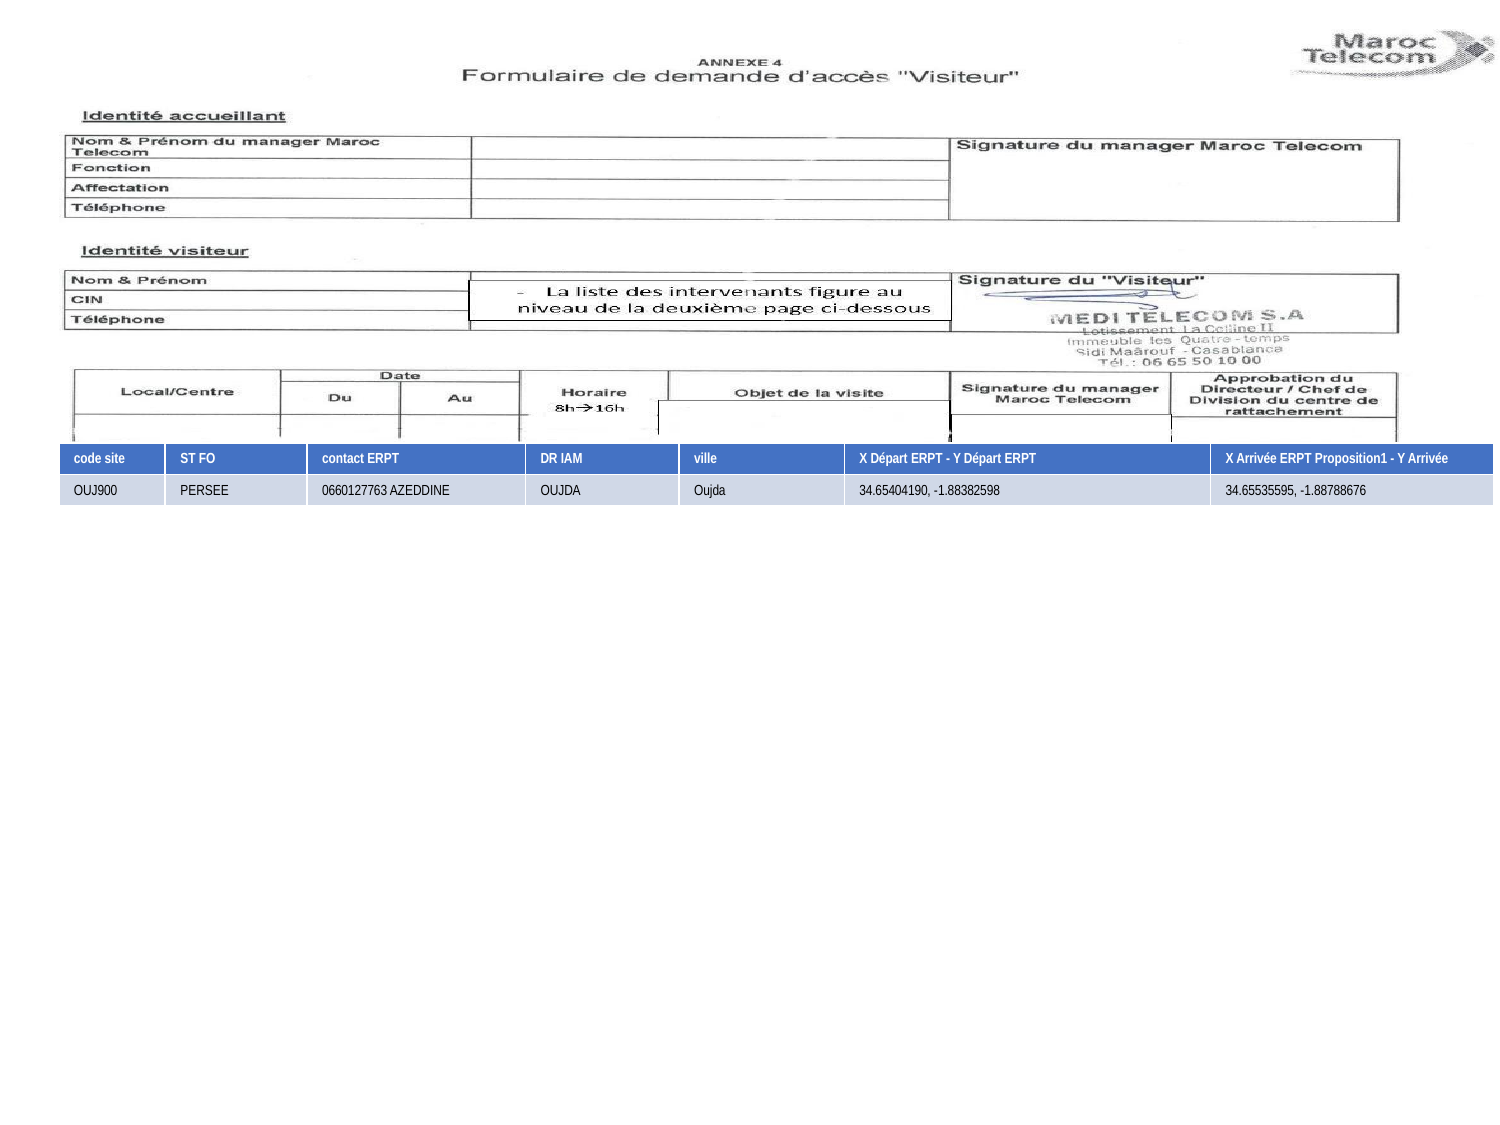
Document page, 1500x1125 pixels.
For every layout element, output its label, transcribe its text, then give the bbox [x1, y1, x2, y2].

table_header code site [60, 452, 164, 474]
table_cell OUJ900 [60, 475, 164, 505]
table_header ST FO [166, 452, 306, 474]
table_cell 0660127763 AZEDDINE [308, 475, 525, 505]
table_header X Arrivée ERPT Proposition1 - Y Arrivée [1211, 452, 1493, 474]
table_header contact ERPT [308, 452, 525, 474]
picture [58, 29, 1500, 444]
table_header ville [680, 452, 844, 474]
table_header X Départ ERPT - Y Départ ERPT [845, 452, 1210, 474]
table_cell 34.65404190, -1.88382598 [845, 475, 1210, 505]
table_header DR IAM [526, 452, 678, 474]
table_cell OUJDA [526, 475, 678, 505]
table_cell PERSEE [166, 475, 306, 505]
table_cell 34.65535595, -1.88788676 [1211, 475, 1493, 505]
table_cell Oujda [680, 475, 844, 505]
